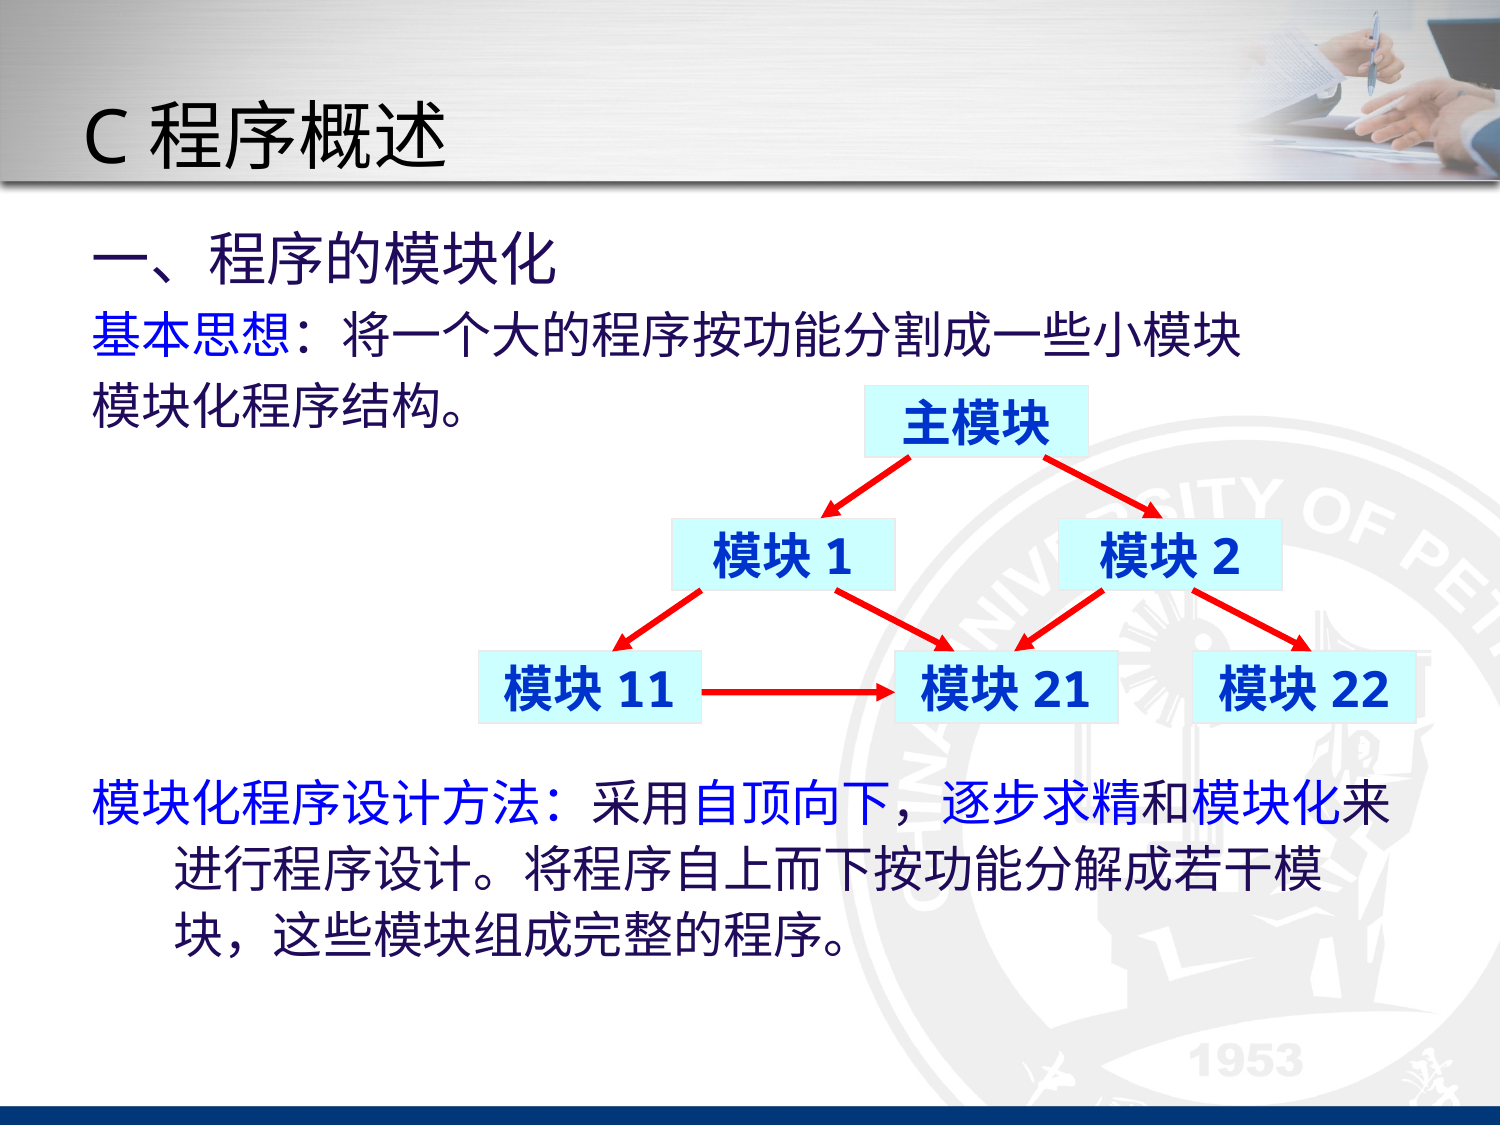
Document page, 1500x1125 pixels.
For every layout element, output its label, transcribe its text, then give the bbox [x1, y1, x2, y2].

picture [0, 0, 1500, 1125]
list 一、程序的模块化 基本思想：将一个大的程序按功能分割成一些小模块 模块化程序结构。 模块化程序设计方法：采用自顶向下，逐步求精和模块化来进行程序设计。将程序自上而下按功能分解成若干模块，这些模块组成完整的程序。 [76, 208, 1427, 1059]
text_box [478, 385, 1417, 724]
title C程序概述 [67, 80, 1418, 188]
